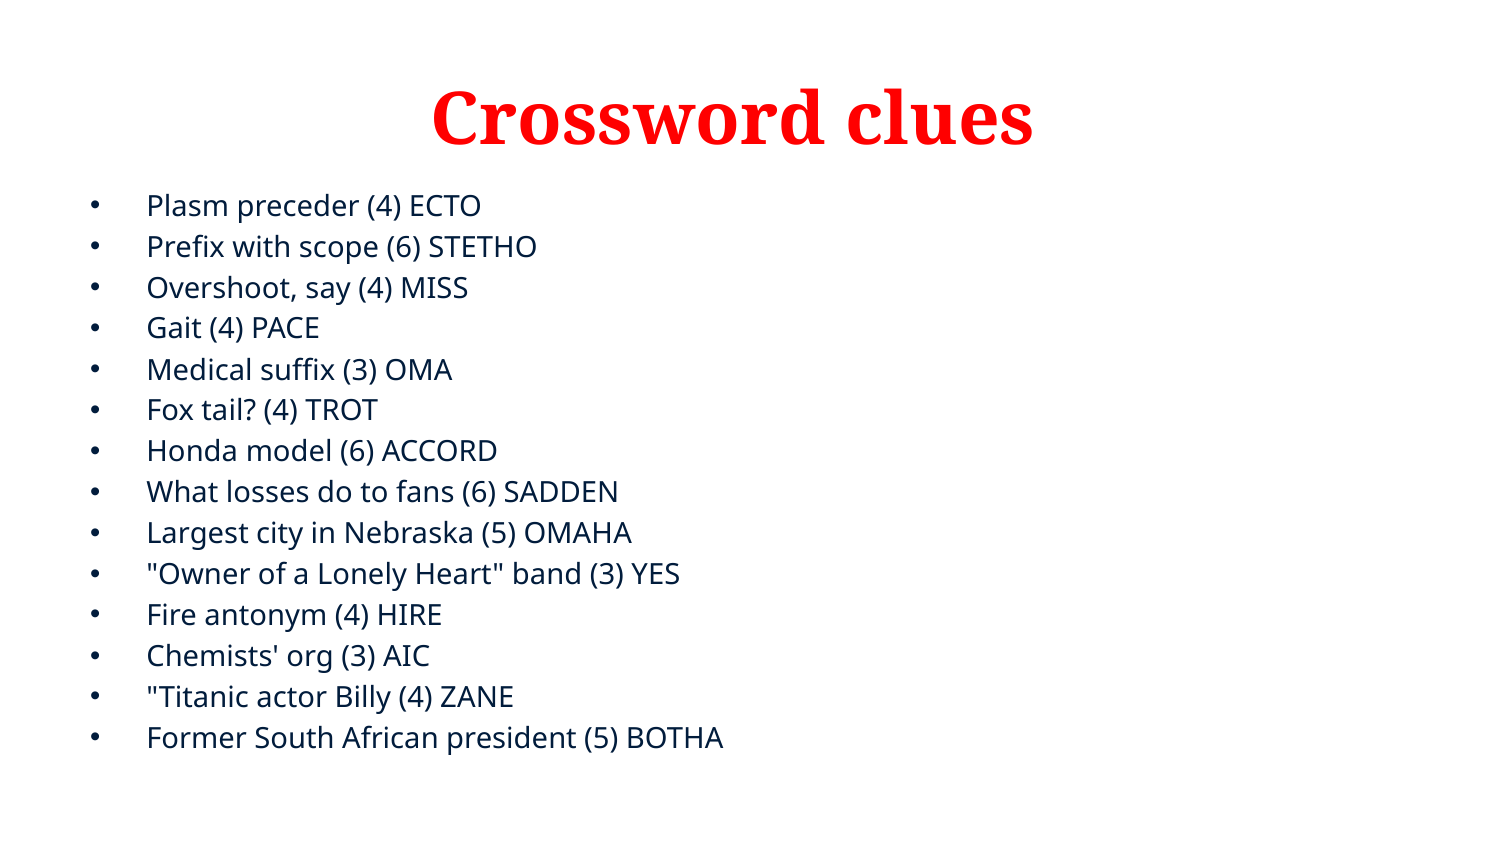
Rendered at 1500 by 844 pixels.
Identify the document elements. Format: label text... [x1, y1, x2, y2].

title Crossword clues [41, 64, 1425, 180]
list Plasm preceder (4) ECTO Prefix with scope (6) STETHO Overshoot, say (4) MISS Gait (4) PACE Medical suffix (3) OMA Fox tail? (4) TROT Honda model (6) ACCORD What losses do to fans (6) SADDEN Largest city in Nebraska (5) OMAHA "Owner of a Lonely Heart" band (3) YES Fire antonym (4) HIRE Chemists' org (3) AIC "Titanic actor Billy (4) ZANE Former South African president (5) BOTHA [75, 179, 1425, 792]
